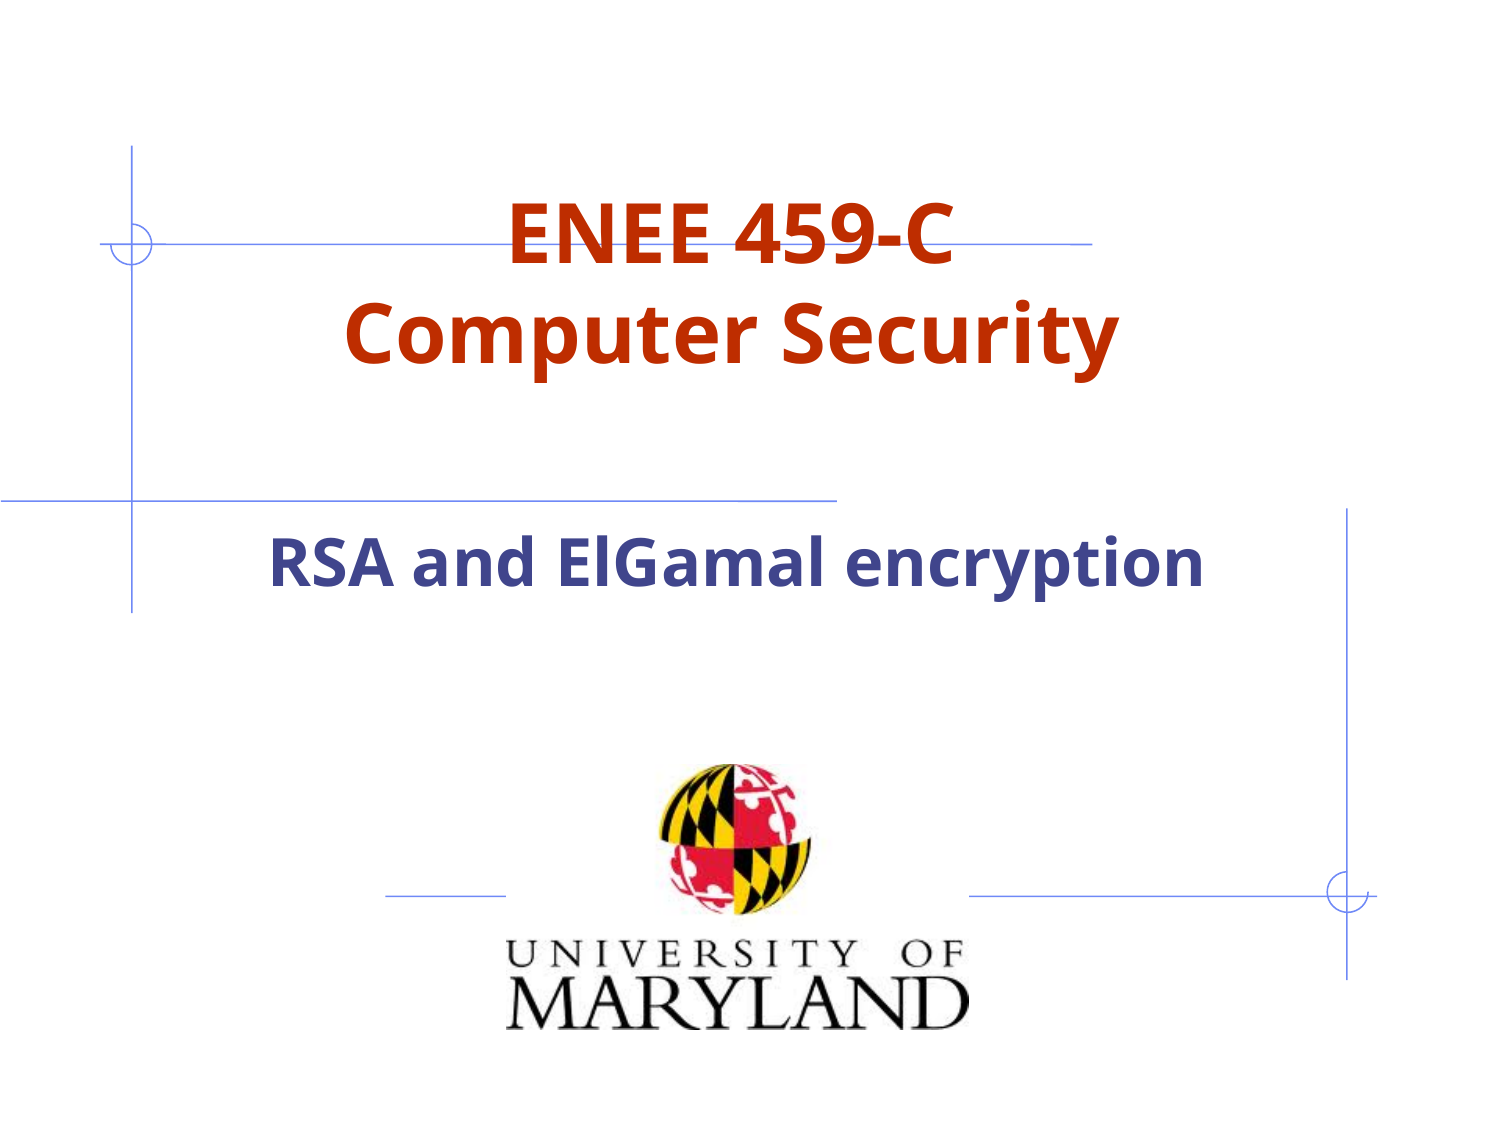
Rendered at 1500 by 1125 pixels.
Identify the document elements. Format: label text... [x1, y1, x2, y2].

picture [505, 764, 969, 1031]
text_box RSA and ElGamal encryption [212, 512, 1263, 688]
title ENEE 459-C Computer Security [0, 137, 1500, 388]
